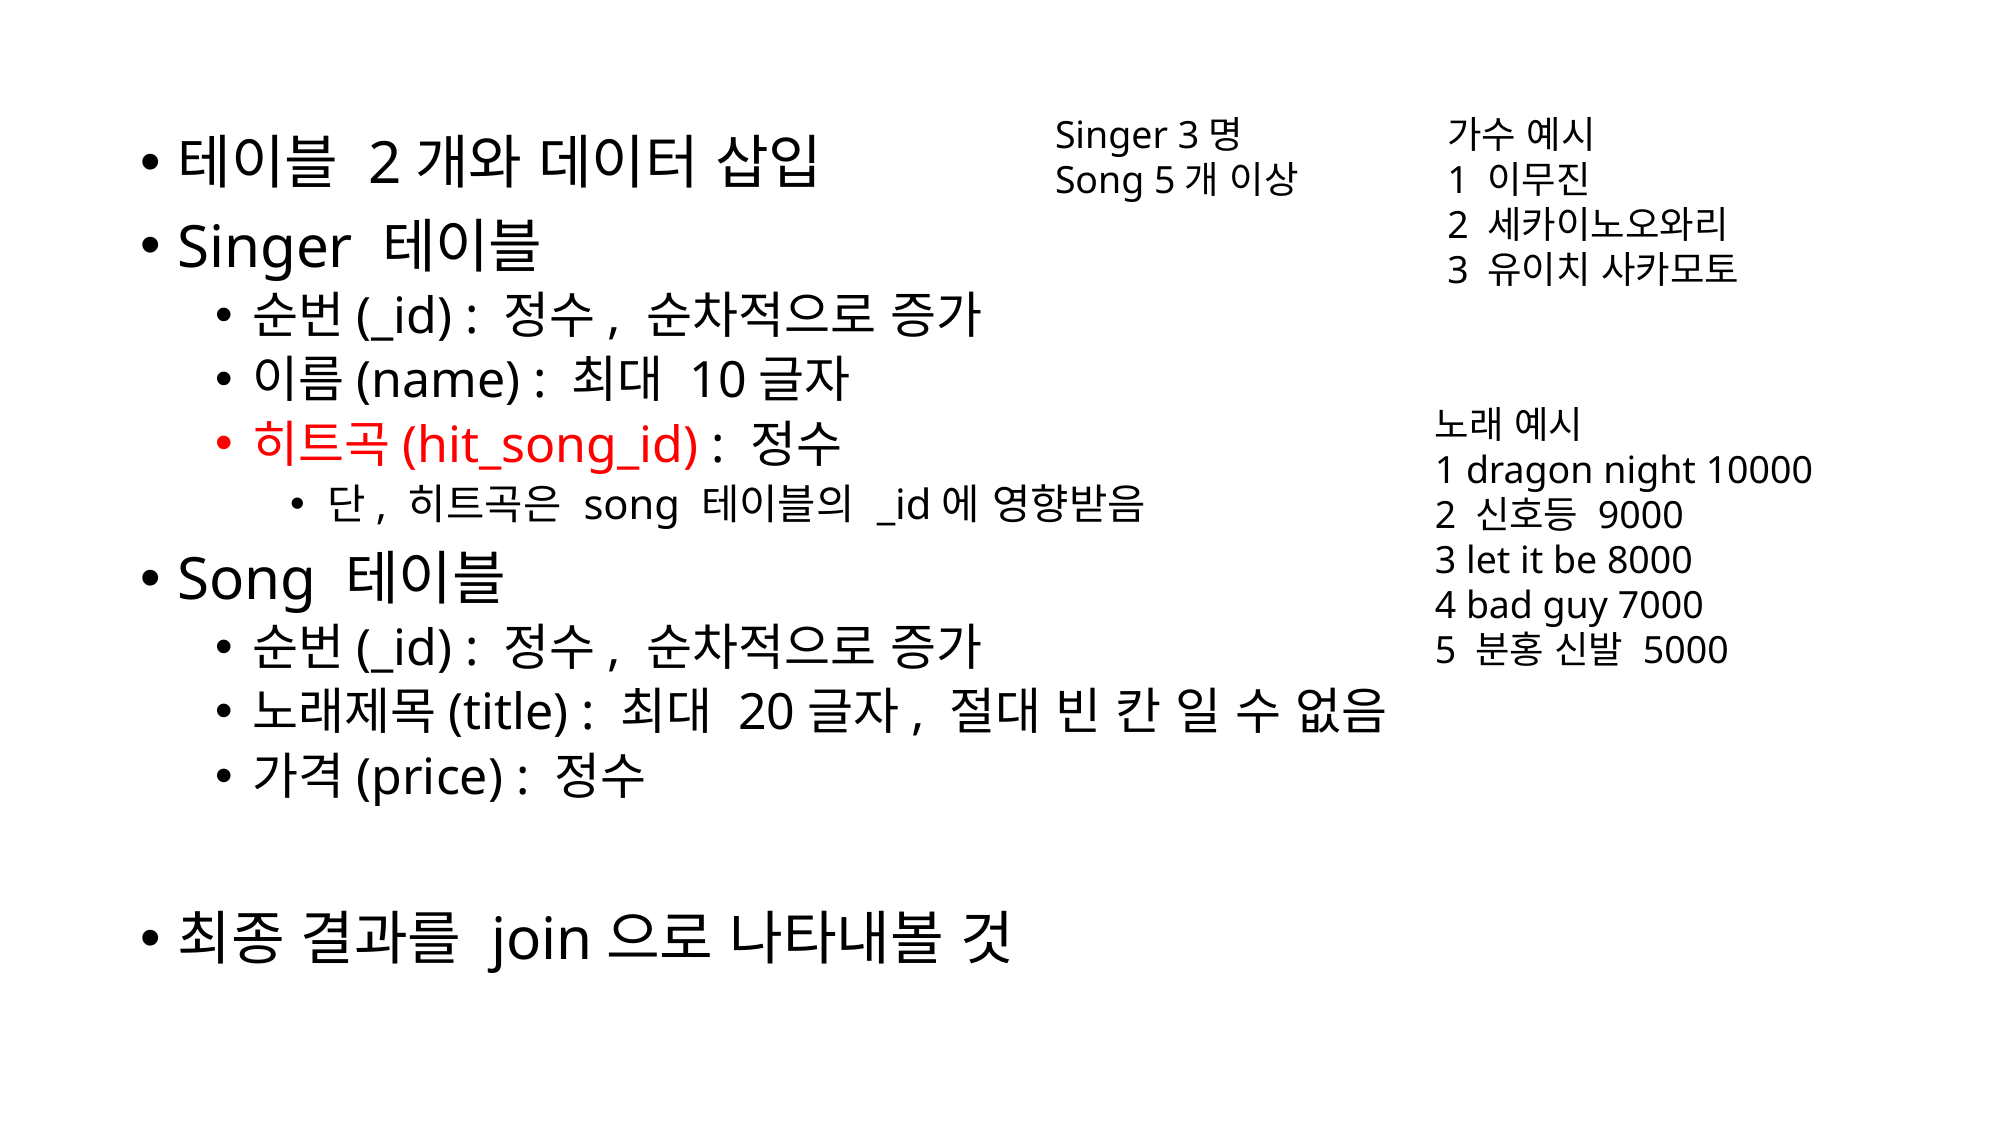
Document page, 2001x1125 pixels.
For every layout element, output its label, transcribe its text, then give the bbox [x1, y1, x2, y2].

text_box 가수 예시 1 이무진 2 세카이노오와리 3 유이치 사카모토 [1432, 103, 1765, 299]
text_box Singer 3명 Song 5개 이상 [1040, 103, 1314, 209]
list 테이블 2개와 데이터 삽입 Singer 테이블 순번(_id) : 정수, 순차적으로 증가 이름(name) : 최대 10글자 히트곡(hit_song_id) : 정수 단, 히트곡은 song 테이블의 _id에 영향받음 Song 테이블 순번(_id) : 정수, 순차적으로 증가 노래제목(title) : 최대 20글자, 절대 빈 칸 일 수 없음 가격(price) : 정수 최종 결과를 join으로 나타내볼 것 [124, 125, 1850, 1088]
text_box 노래 예시 1 dragon night 10000 2 신호등 9000 3 let it be 8000 4 bad guy 7000 5 분홍 신발 5000 [1420, 393, 1829, 679]
